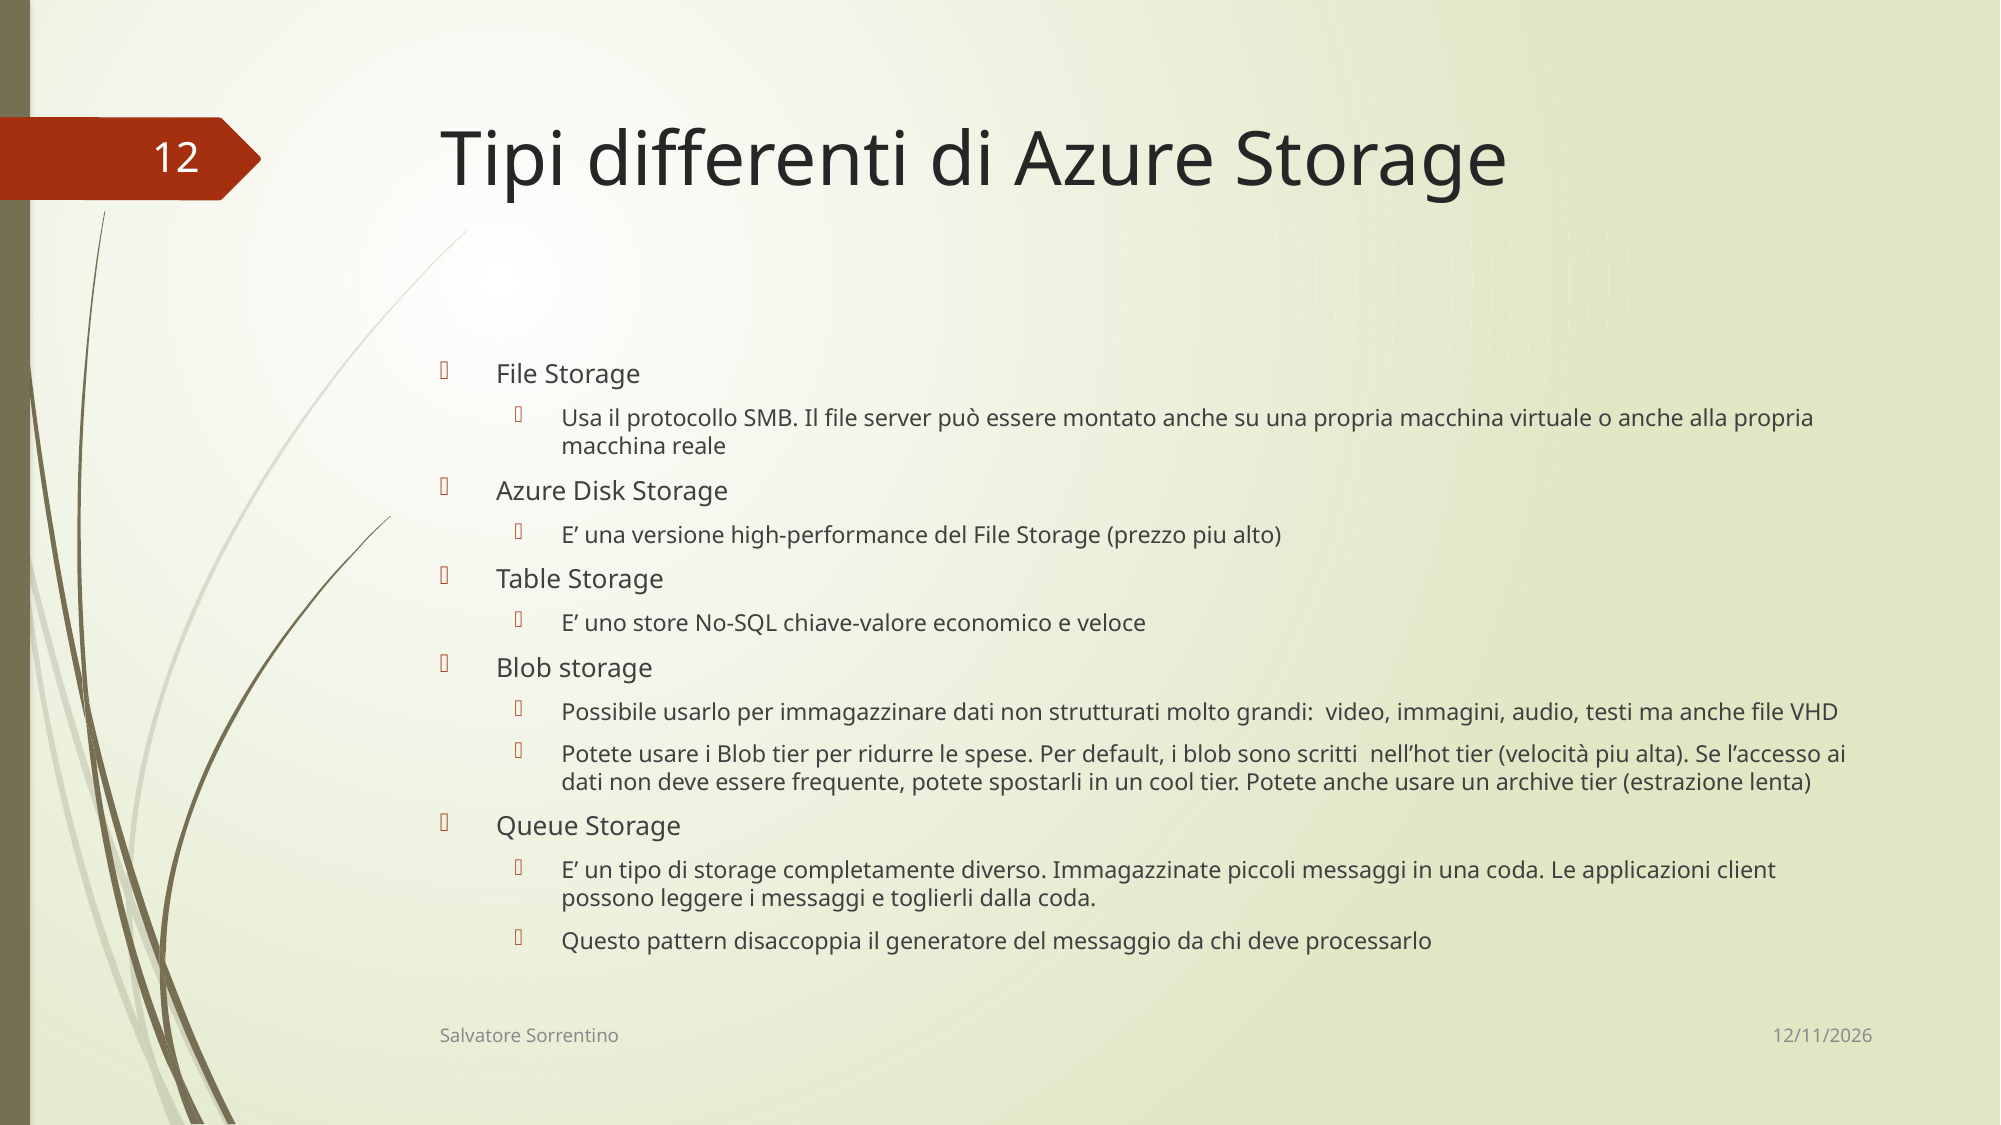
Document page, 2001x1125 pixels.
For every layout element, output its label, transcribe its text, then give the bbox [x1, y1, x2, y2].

footer Salvatore Sorrentino [424, 1006, 1675, 1067]
list File Storage Usa il protocollo SMB. Il file server può essere montato anche su una propria macchina virtuale o anche alla propria macchina reale Azure Disk Storage E’ una versione high-performance del File Storage (prezzo piu alto) Table Storage E’ uno store No-SQL chiave-valore economico e veloce Blob storage Possibile usarlo per immagazzinare dati non strutturati molto grandi: video, immagini, audio, testi ma anche file VHD Potete usare i Blob tier per ridurre le spese. Per default, i blob sono scritti nell’hot tier (velocità piu alta). Se l’accesso ai dati non deve essere frequente, potete spostarli in un cool tier. Potete anche usare un archive tier (estrazione lenta) Queue Storage E’ un tipo di storage completamente diverso. Immagazzinate piccoli messaggi in una coda. Le applicazioni client possono leggere i messaggi e toglierli dalla coda. Questo pattern disaccoppia il generatore del messaggio da chi deve processarlo [424, 350, 1888, 970]
slide_number 12 [87, 129, 216, 190]
title Tipi differenti di Azure Storage [425, 102, 1888, 313]
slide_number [1699, 1005, 1888, 1067]
